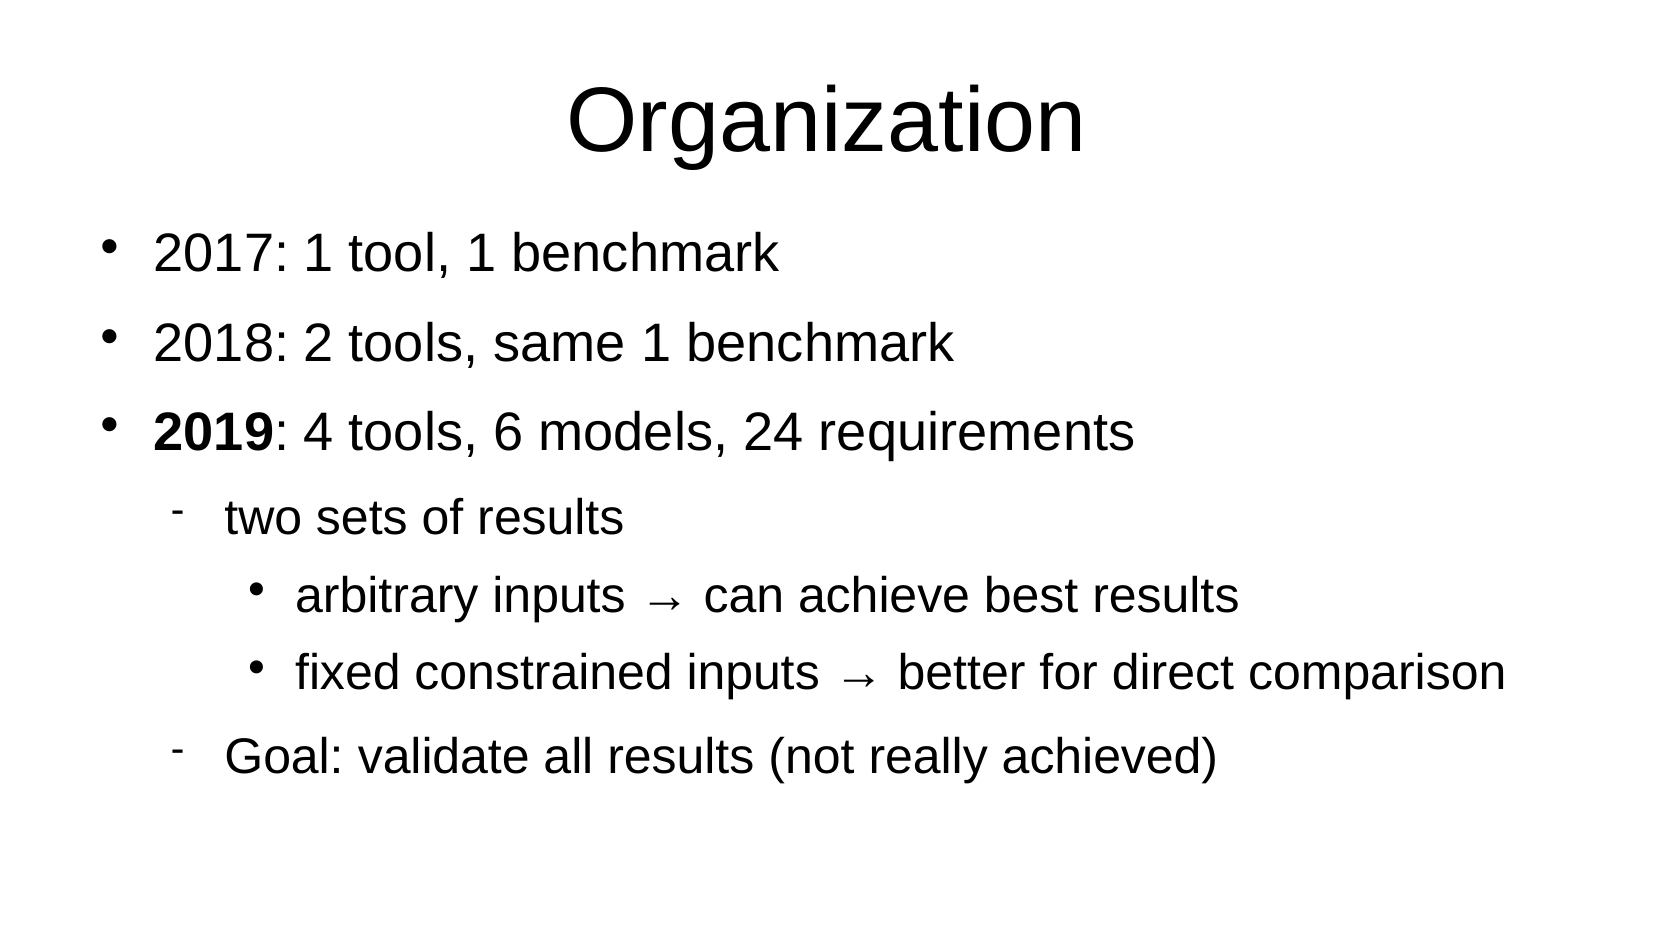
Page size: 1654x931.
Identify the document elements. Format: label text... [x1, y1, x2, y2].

text_box Organization [82, 59, 1571, 170]
text_box 2017: 1 tool, 1 benchmark 2018: 2 tools, same 1 benchmark 2019: 4 tools, 6 models, 24 requirements two sets of results arbitrary inputs → can achieve best results fixed constrained inputs → better for direct comparison Goal: validate all results (not really achieved) [82, 217, 1571, 825]
